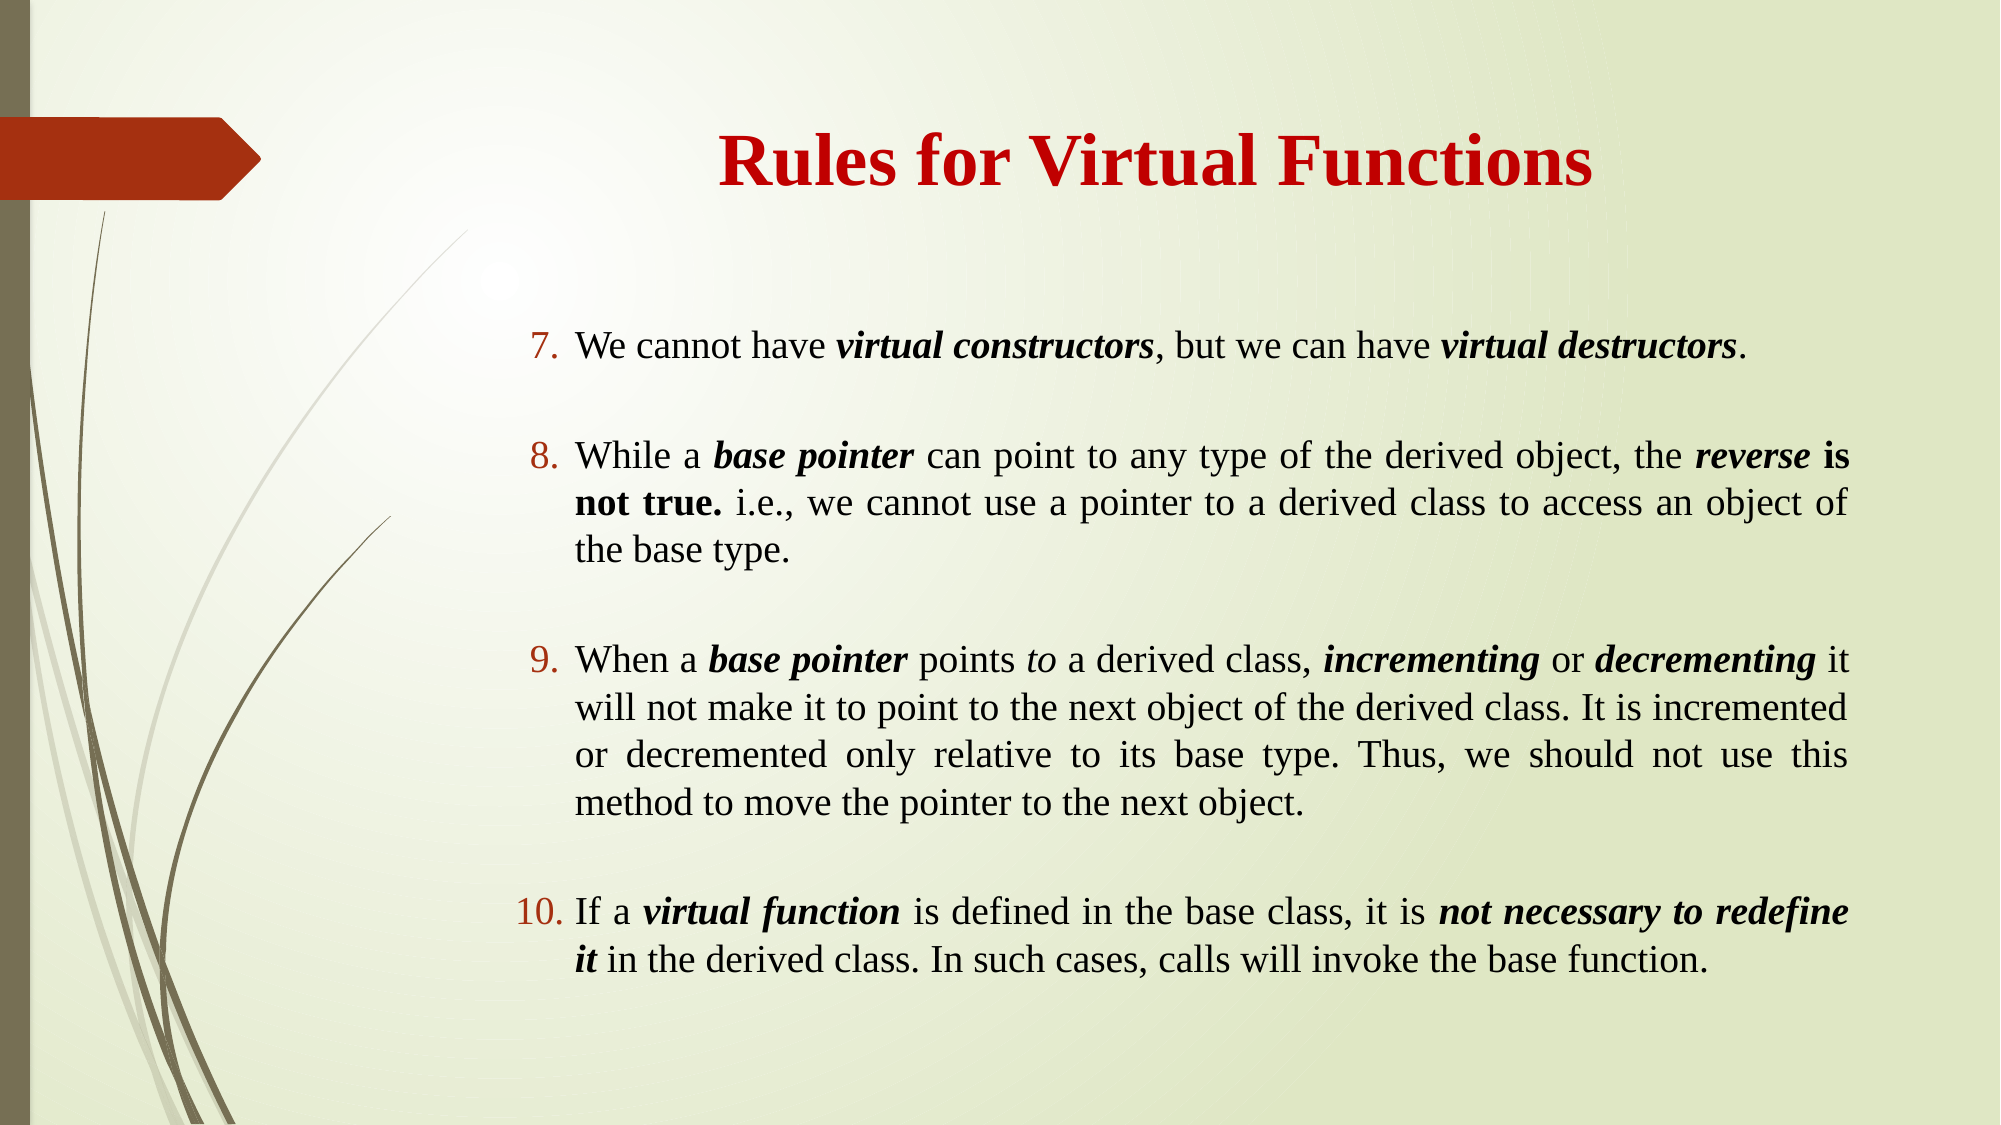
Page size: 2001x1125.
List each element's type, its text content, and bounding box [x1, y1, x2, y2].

list We cannot have virtual constructors, but we can have virtual destructors. While a base pointer can point to any type of the derived object, the reverse is not true. i.e., we cannot use a pointer to a derived class to access an object of the base type. When a base pointer points to a derived class, incrementing or decrementing it will not make it to point to the next object of the derived class. It is incremented or decremented only relative to its base type. Thus, we should not use this method to move the pointer to the next object. If a virtual function is defined in the base class, it is not necessary to redefine it in the derived class. In such cases, calls will invoke the base function. [484, 311, 1865, 1005]
title Rules for Virtual Functions [425, 102, 1888, 242]
